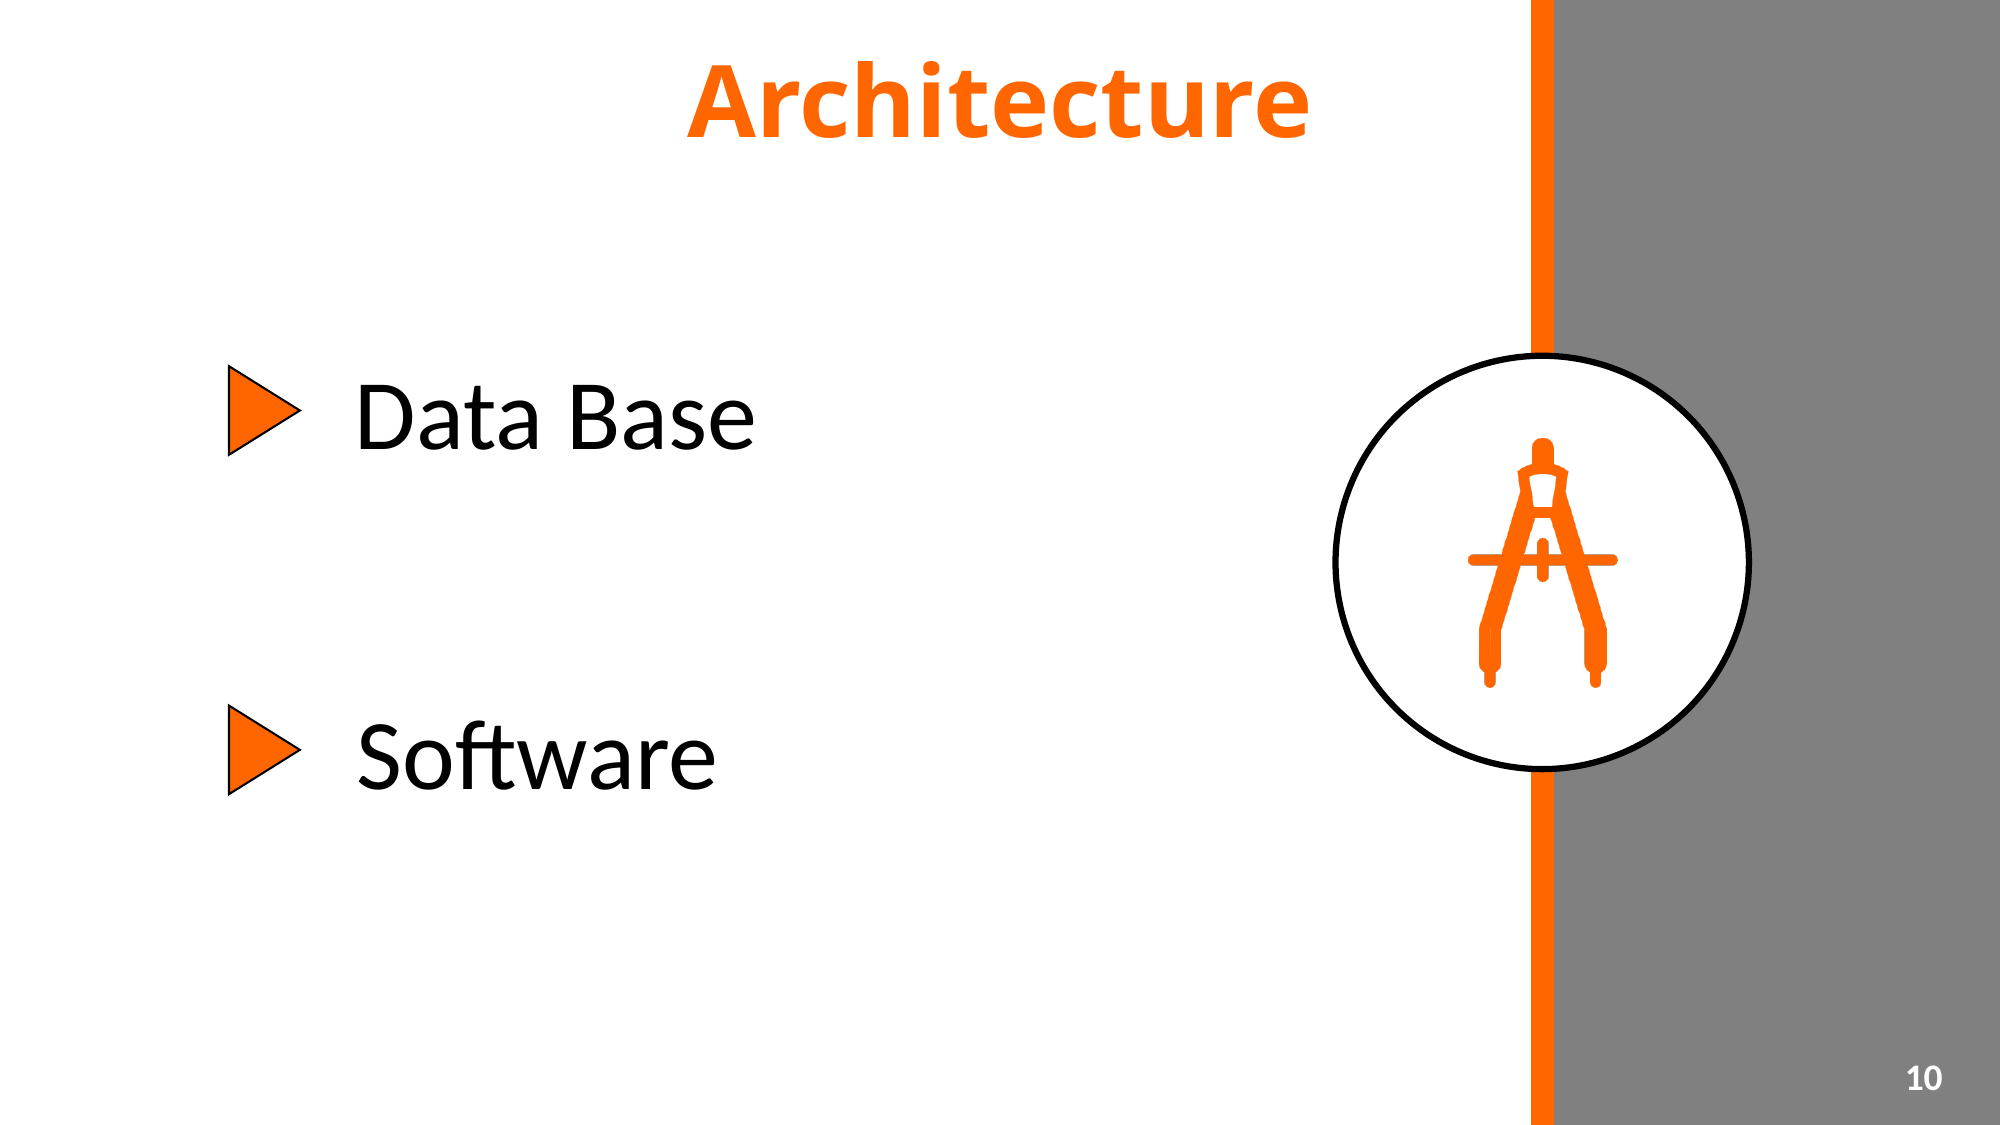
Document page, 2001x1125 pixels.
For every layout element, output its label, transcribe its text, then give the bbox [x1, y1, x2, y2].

text_box [1541, 0, 2000, 1125]
picture [1409, 429, 1676, 696]
title Architecture [0, 0, 1541, 212]
text_box [1334, 354, 1750, 771]
text_box [227, 703, 302, 797]
slide_number 10 [1507, 1045, 1958, 1106]
text_box Software [342, 681, 1219, 817]
text_box Data Base [340, 342, 1218, 478]
text_box [227, 364, 302, 457]
